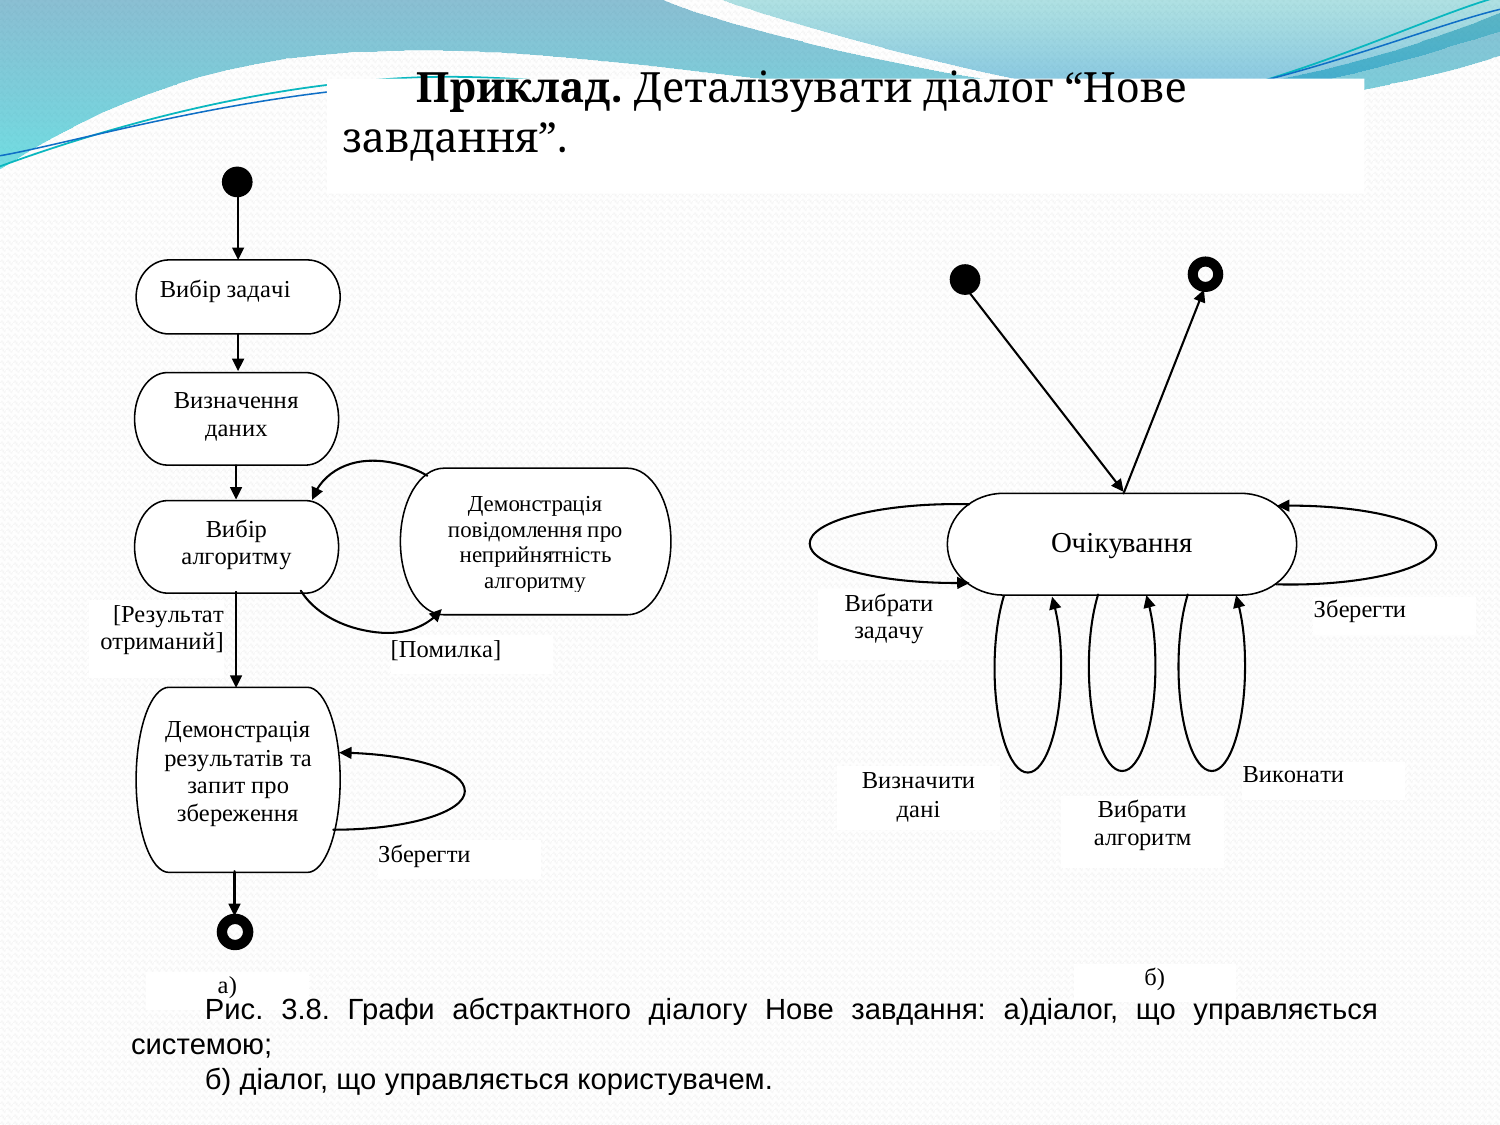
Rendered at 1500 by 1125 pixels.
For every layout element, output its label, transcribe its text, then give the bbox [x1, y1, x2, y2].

text_box Приклад. Деталізувати діалог “Нове завдання”. [326, 78, 1365, 148]
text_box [0, 148, 1500, 1016]
text_box Рис. 3.8. Графи абстрактного діалогу Нове завдання: а)діалог, що управляється системою; б) діалог, що управляється користувачем. [116, 1028, 1395, 1085]
